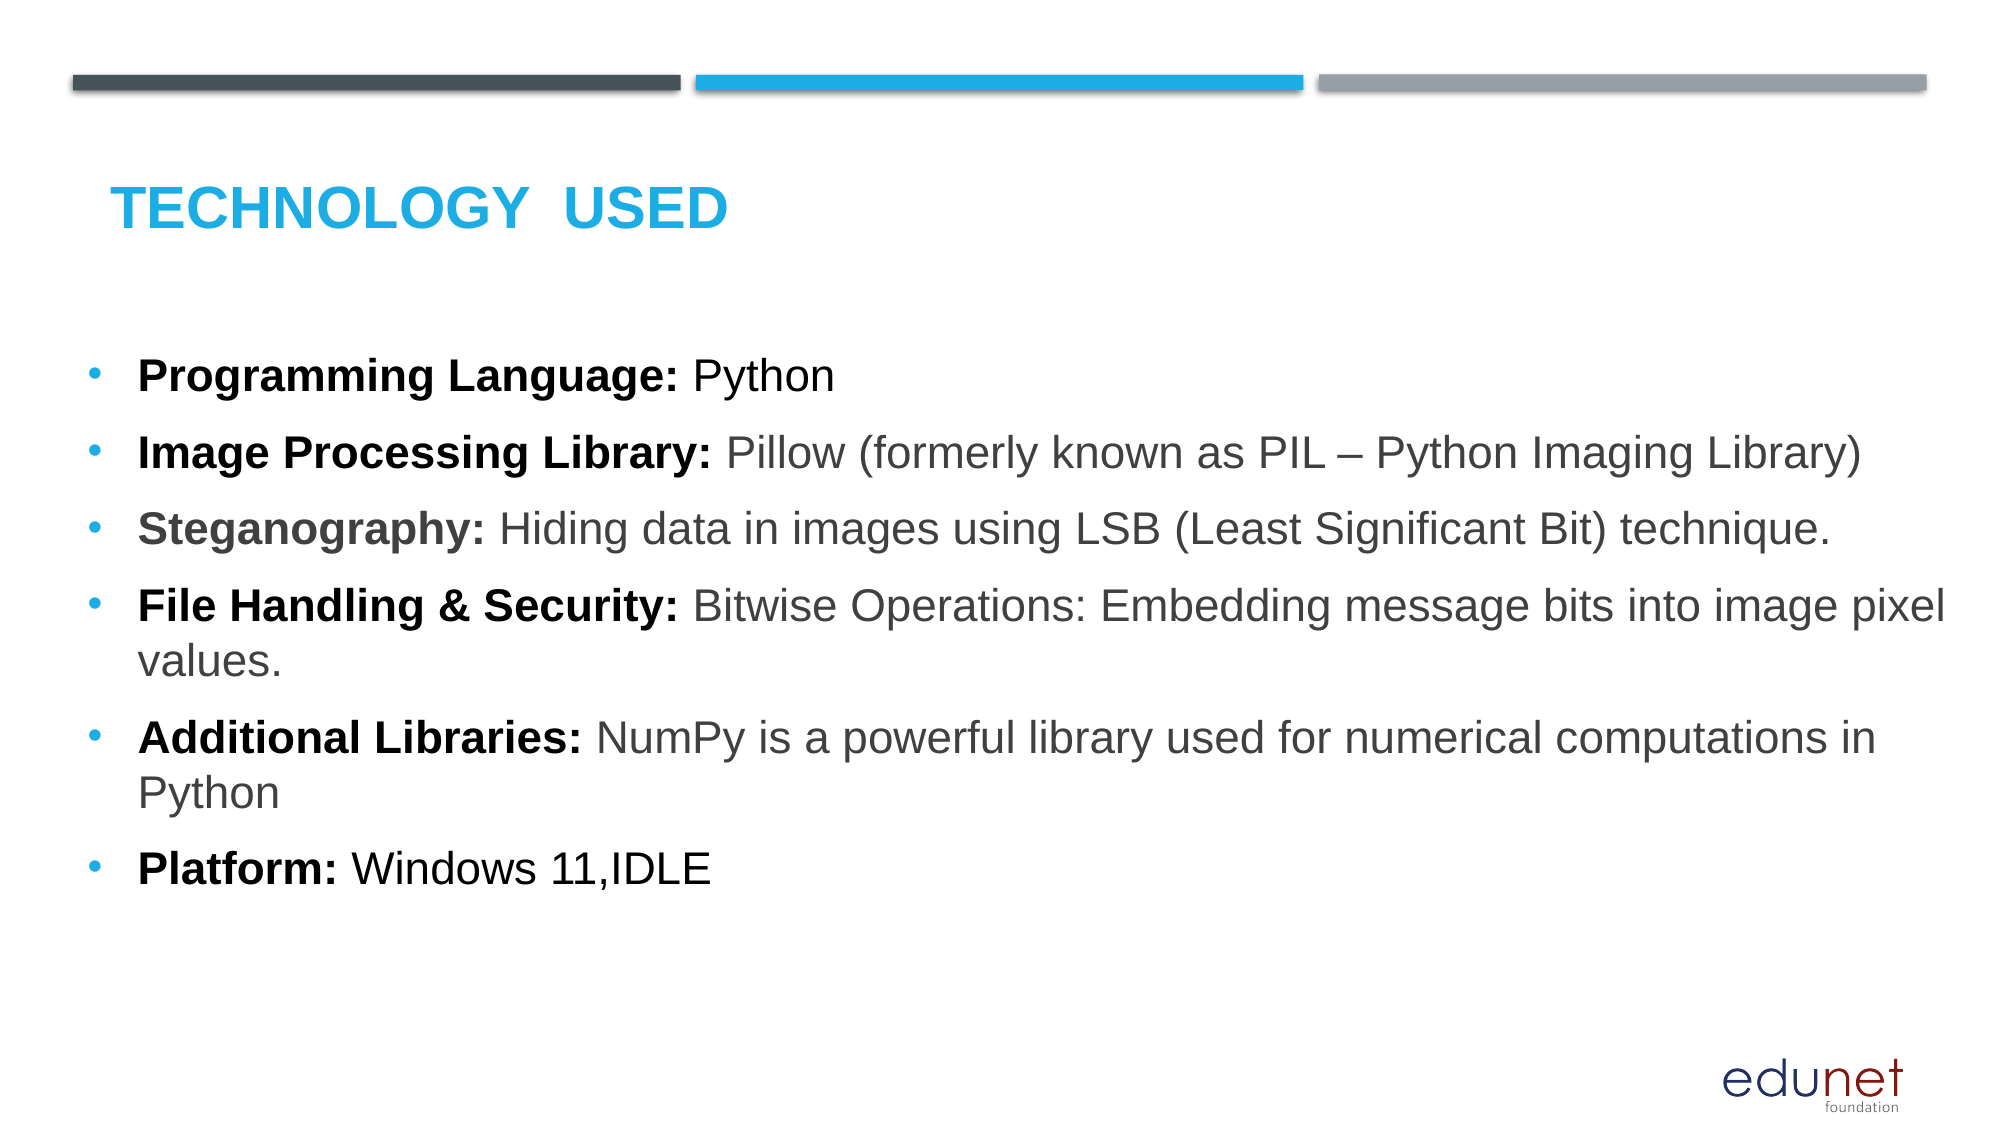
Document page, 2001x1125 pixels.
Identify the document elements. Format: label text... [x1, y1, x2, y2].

picture [1719, 1091, 1905, 1116]
list Programming Language: Python Image Processing Library: Pillow (formerly known as PIL – Python Imaging Library) Steganography: Hiding data in images using LSB (Least Significant Bit) technique. File Handling & Security: Bitwise Operations: Embedding message bits into image pixel values. Additional Libraries: NumPy is a powerful library used for numerical computations in Python Platform: Windows 11,IDLE [72, 148, 1978, 1091]
